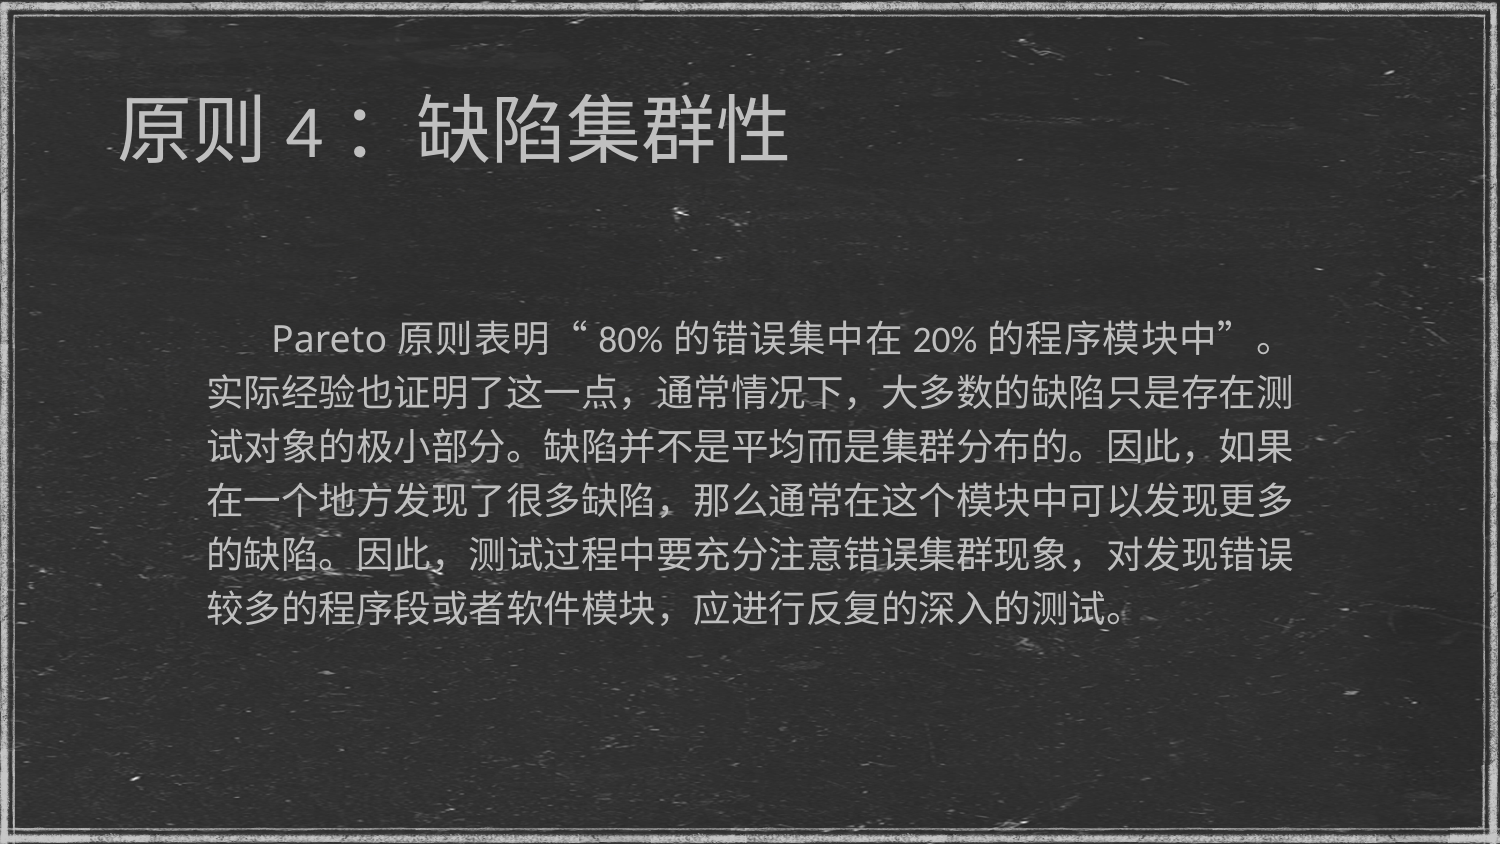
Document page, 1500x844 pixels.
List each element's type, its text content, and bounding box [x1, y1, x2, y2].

text_box Pareto原则表明“80%的错误集中在20%的程序模块中”。实际经验也证明了这一点，通常情况下，大多数的缺陷只是存在测试对象的极小部分。缺陷并不是平均而是集群分布的。因此，如果在一个地方发现了很多缺陷，那么通常在这个模块中可以发现更多的缺陷。因此，测试过程中要充分注意错误集群现象，对发现错误较多的程序段或者软件模块，应进行反复的深入的测试。 [191, 298, 1309, 638]
picture [0, 0, 1500, 844]
text_box 原则4：缺陷集群性 [112, 76, 1500, 179]
